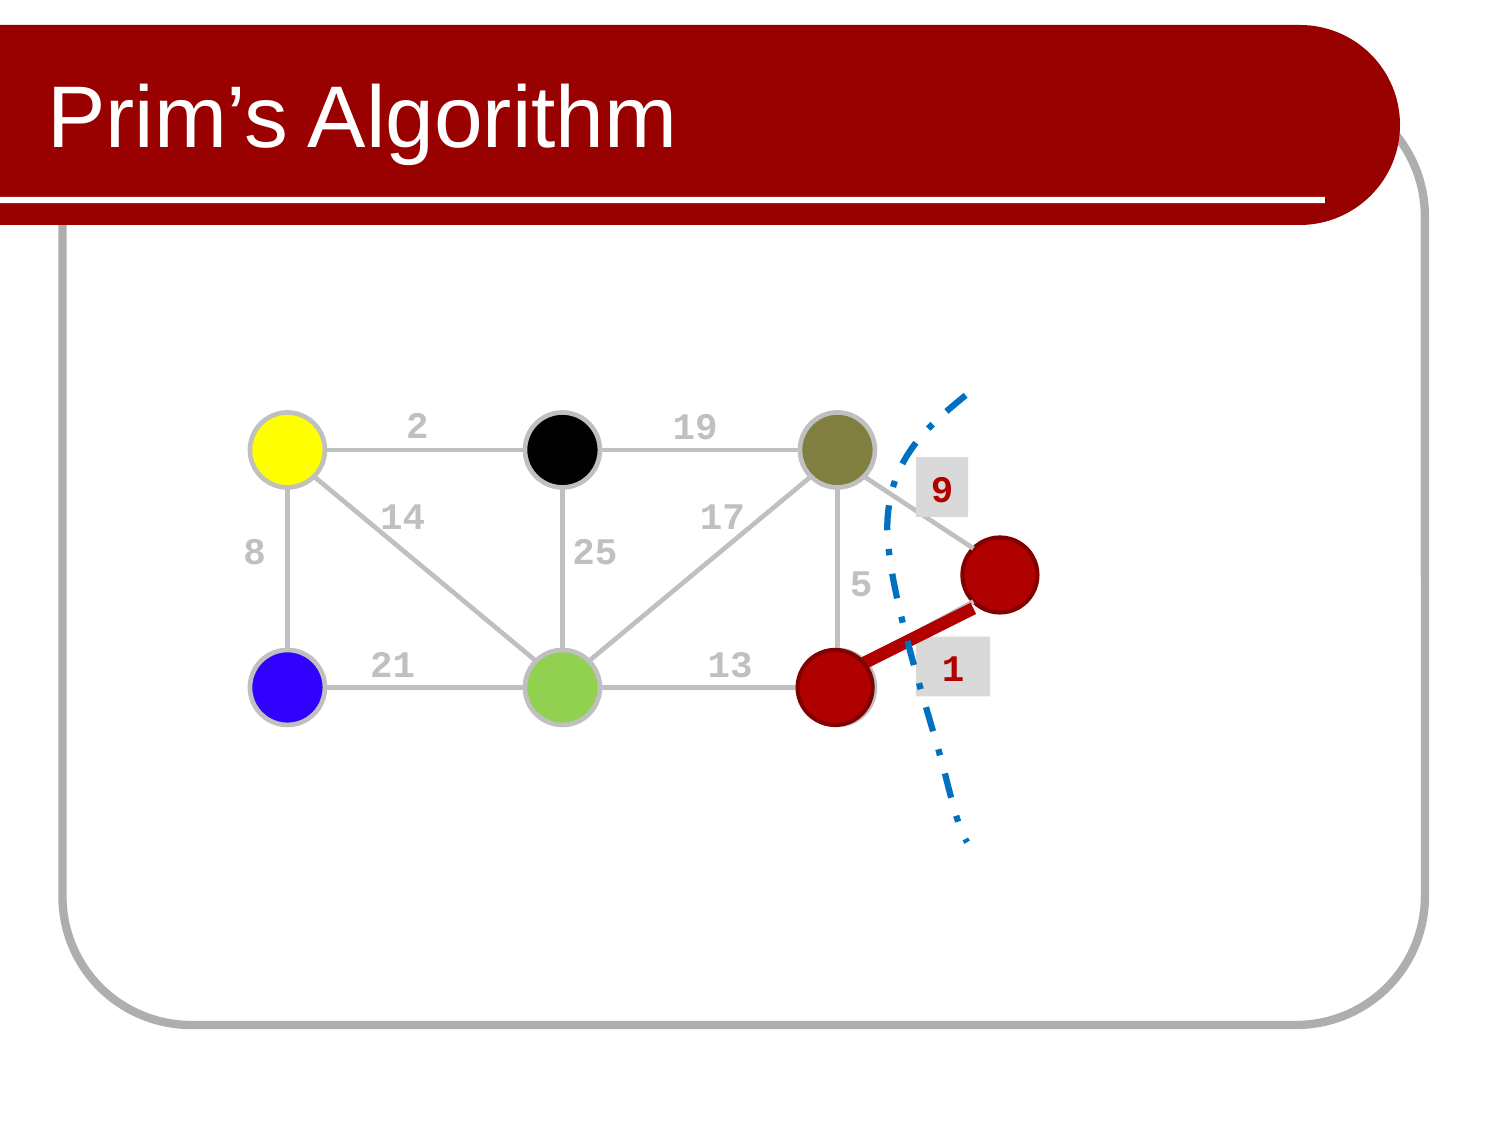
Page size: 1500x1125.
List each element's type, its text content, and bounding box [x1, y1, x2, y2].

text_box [226, 392, 1038, 726]
text_box [933, 734, 968, 843]
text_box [863, 608, 974, 664]
title Prim’s Algorithm [31, 37, 1201, 188]
